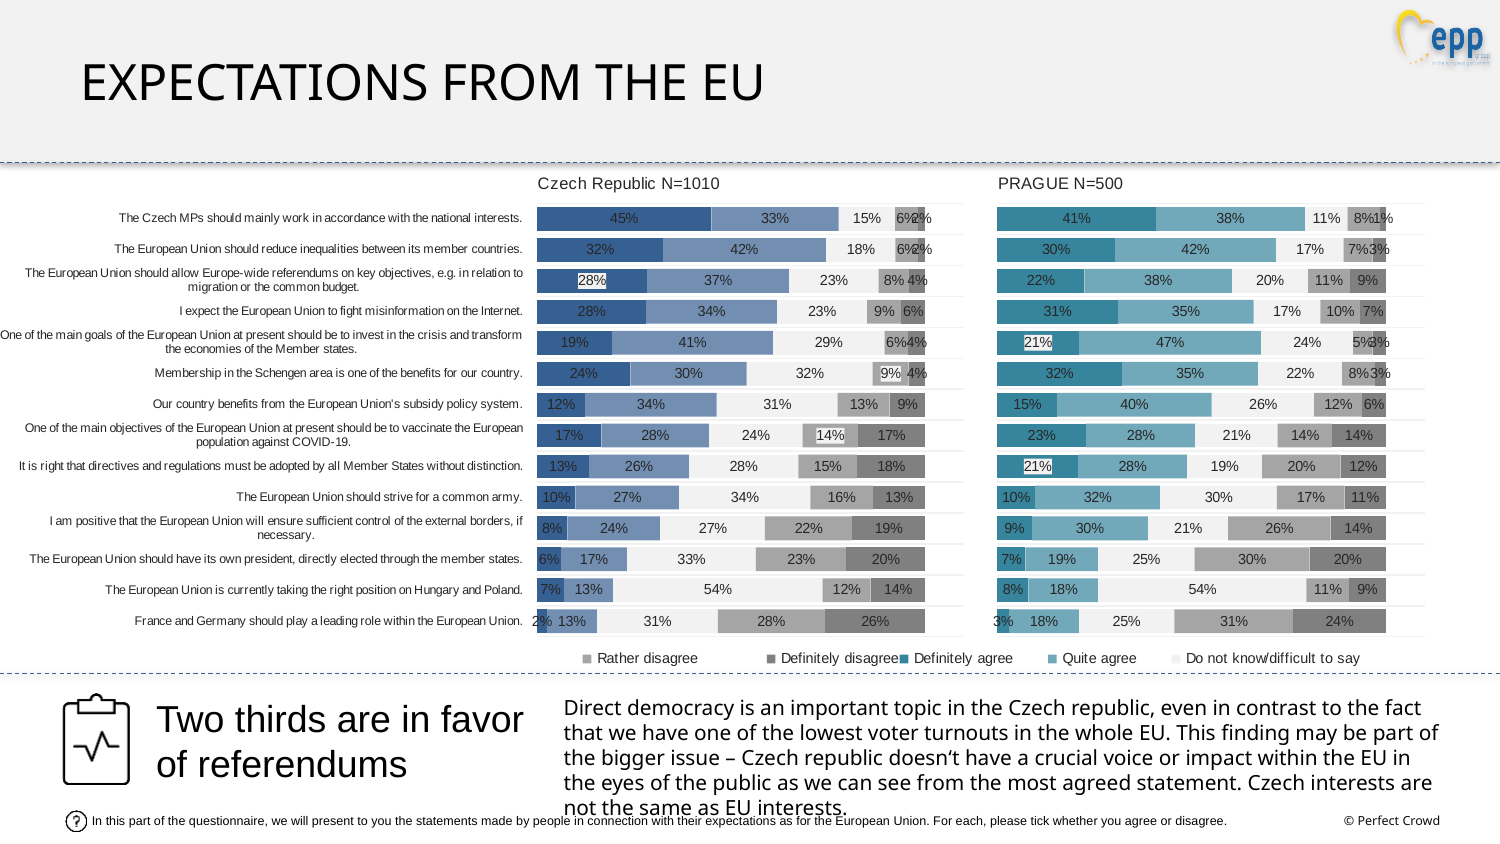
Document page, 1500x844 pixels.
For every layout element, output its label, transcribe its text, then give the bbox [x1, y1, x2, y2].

picture [50, 693, 141, 785]
list Expectations from the eu [65, 0, 1363, 163]
chart [0, 169, 1426, 674]
list Two thirds are in favor of referendums [141, 687, 548, 794]
list Direct democracy is an important topic in the Czech republic, even in contrast to the fact that we have one of the lowest voter turnouts in the whole EU. This finding may be part of the bigger issue – Czech republic doesn‘t have a crucial voice or impact within the EU in the eyes of the public as we can see from the most agreed statement. Czech interests are not the same as EU interests. [548, 687, 1455, 794]
picture [65, 810, 76, 832]
list In this part of the questionnaire, we will present to you the statements made by people in connection with their expectations as for the European Union. For each, please tick whether you agree or disagree. [76, 797, 1339, 843]
